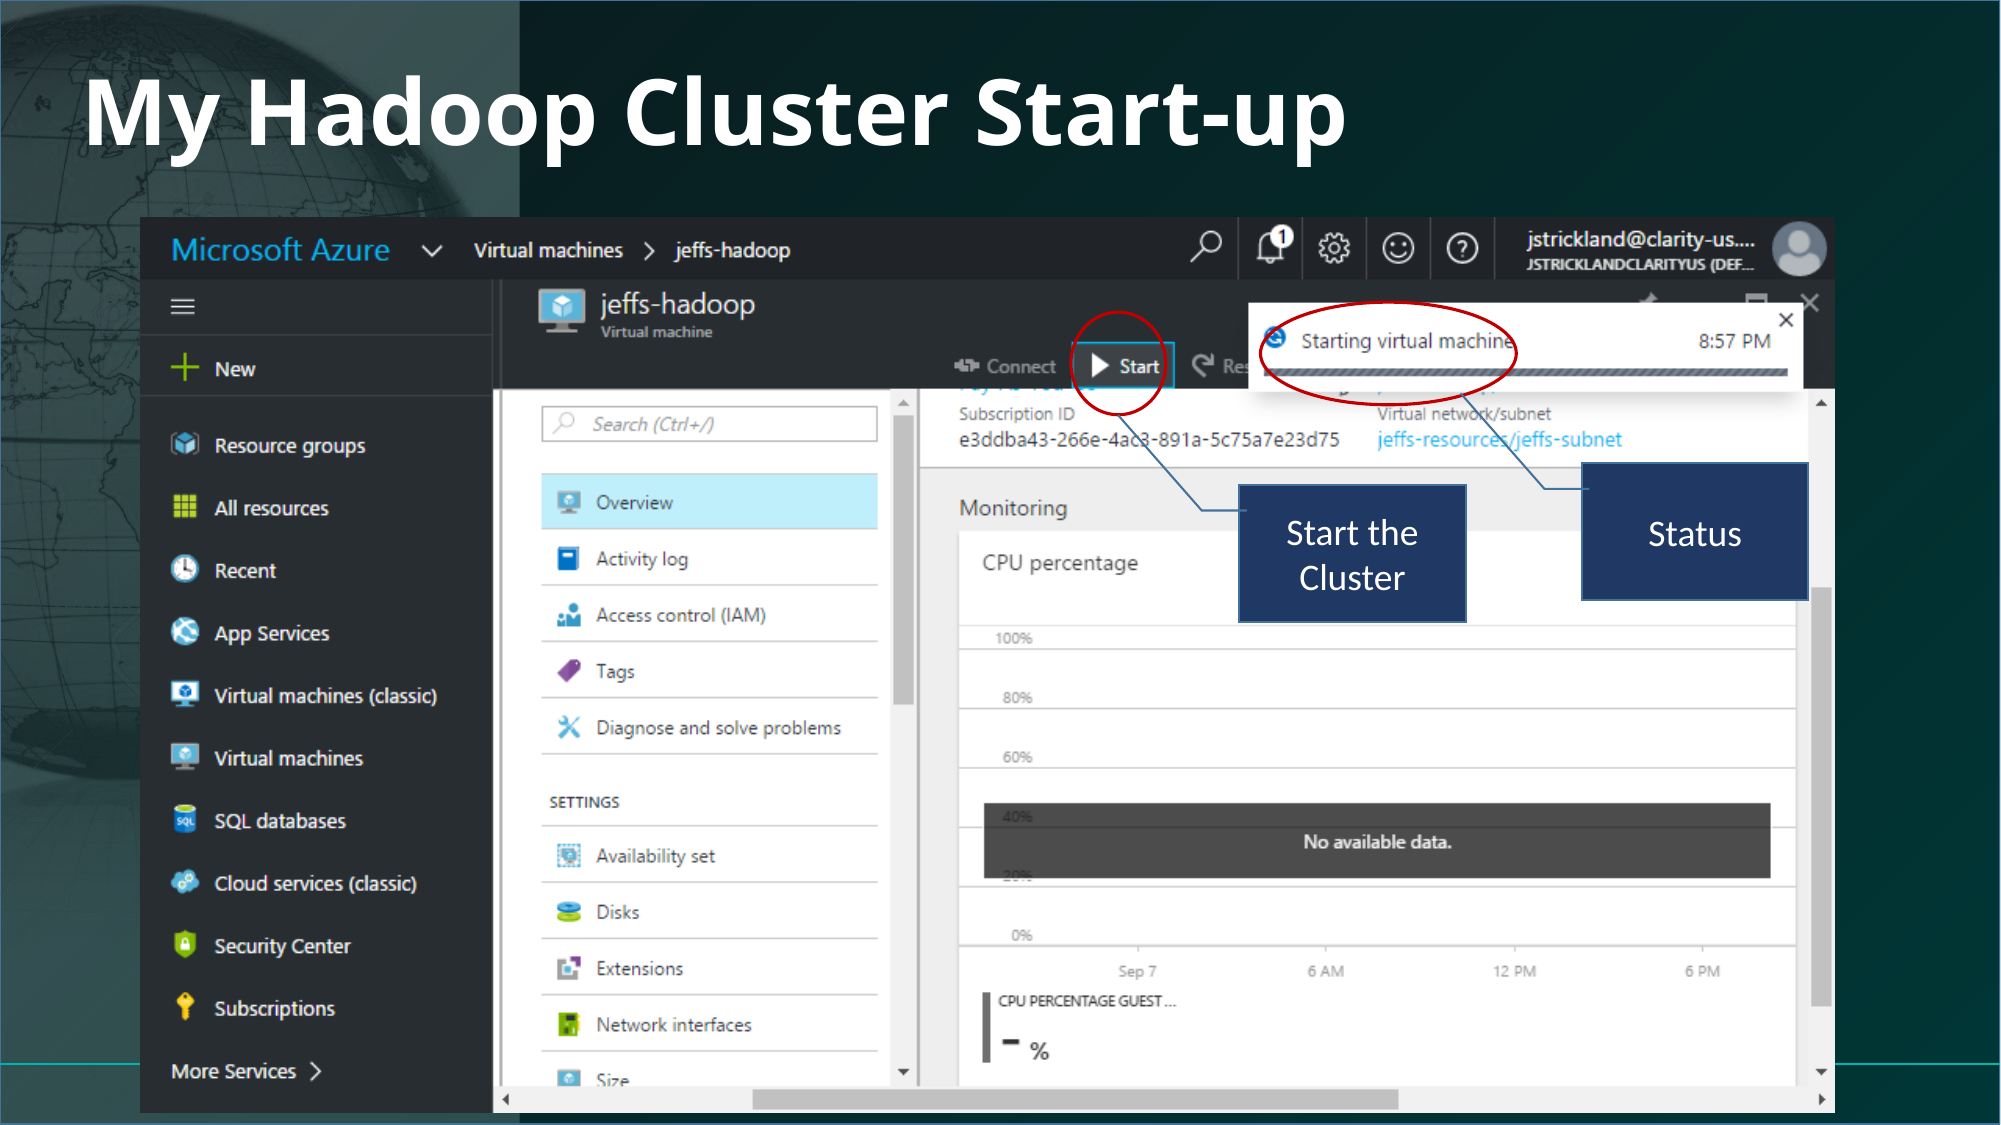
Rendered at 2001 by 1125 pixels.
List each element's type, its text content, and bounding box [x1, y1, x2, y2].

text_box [1070, 312, 1466, 622]
picture [140, 217, 1835, 1113]
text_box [1260, 302, 1809, 600]
title My Hadoop Cluster Start-up [66, 15, 1936, 218]
